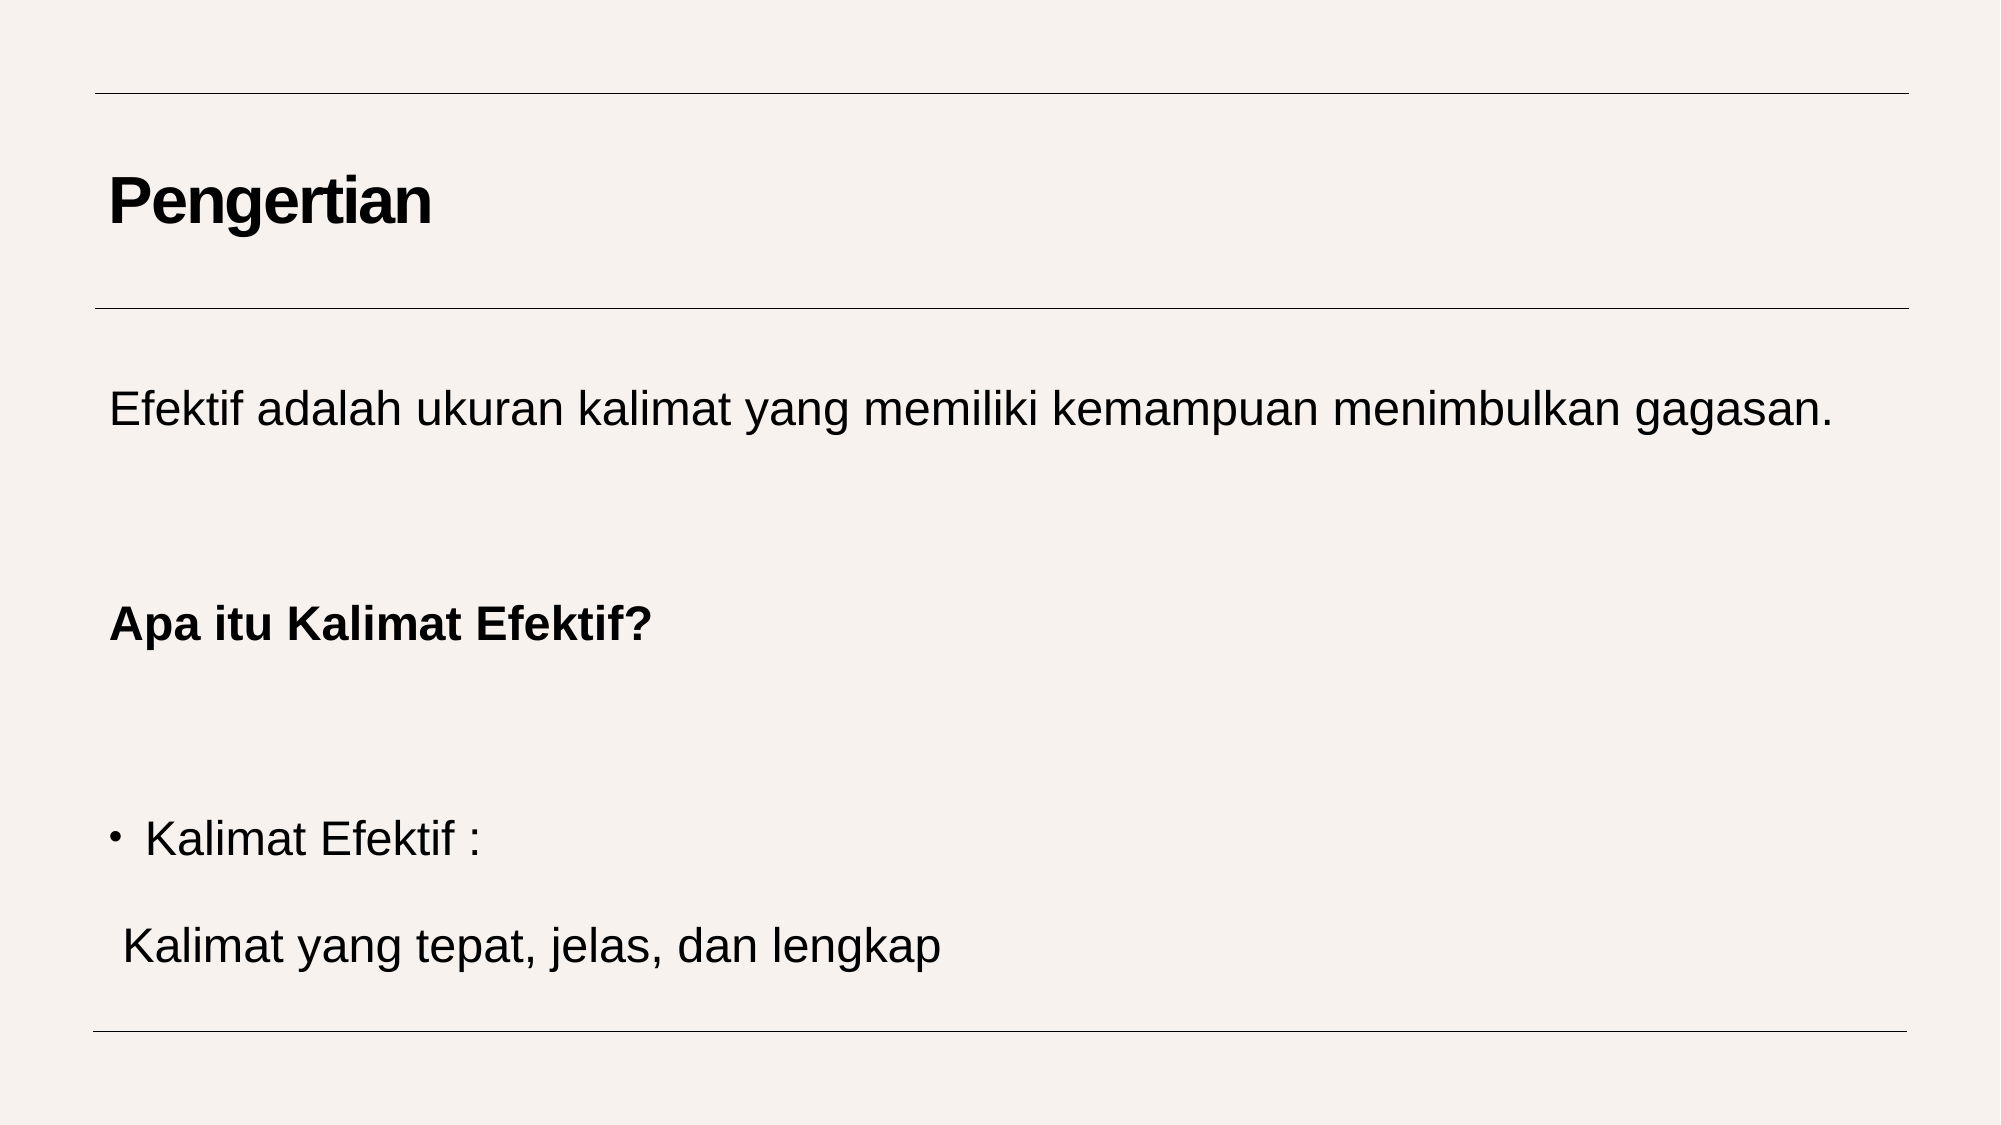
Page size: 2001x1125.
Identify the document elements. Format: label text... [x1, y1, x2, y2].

list Efektif adalah ukuran kalimat yang memiliki kemampuan menimbulkan gagasan. Apa itu Kalimat Efektif? Kalimat Efektif : Kalimat yang tepat, jelas, dan lengkap [93, 340, 1909, 982]
title Pengertian [93, 113, 1907, 291]
